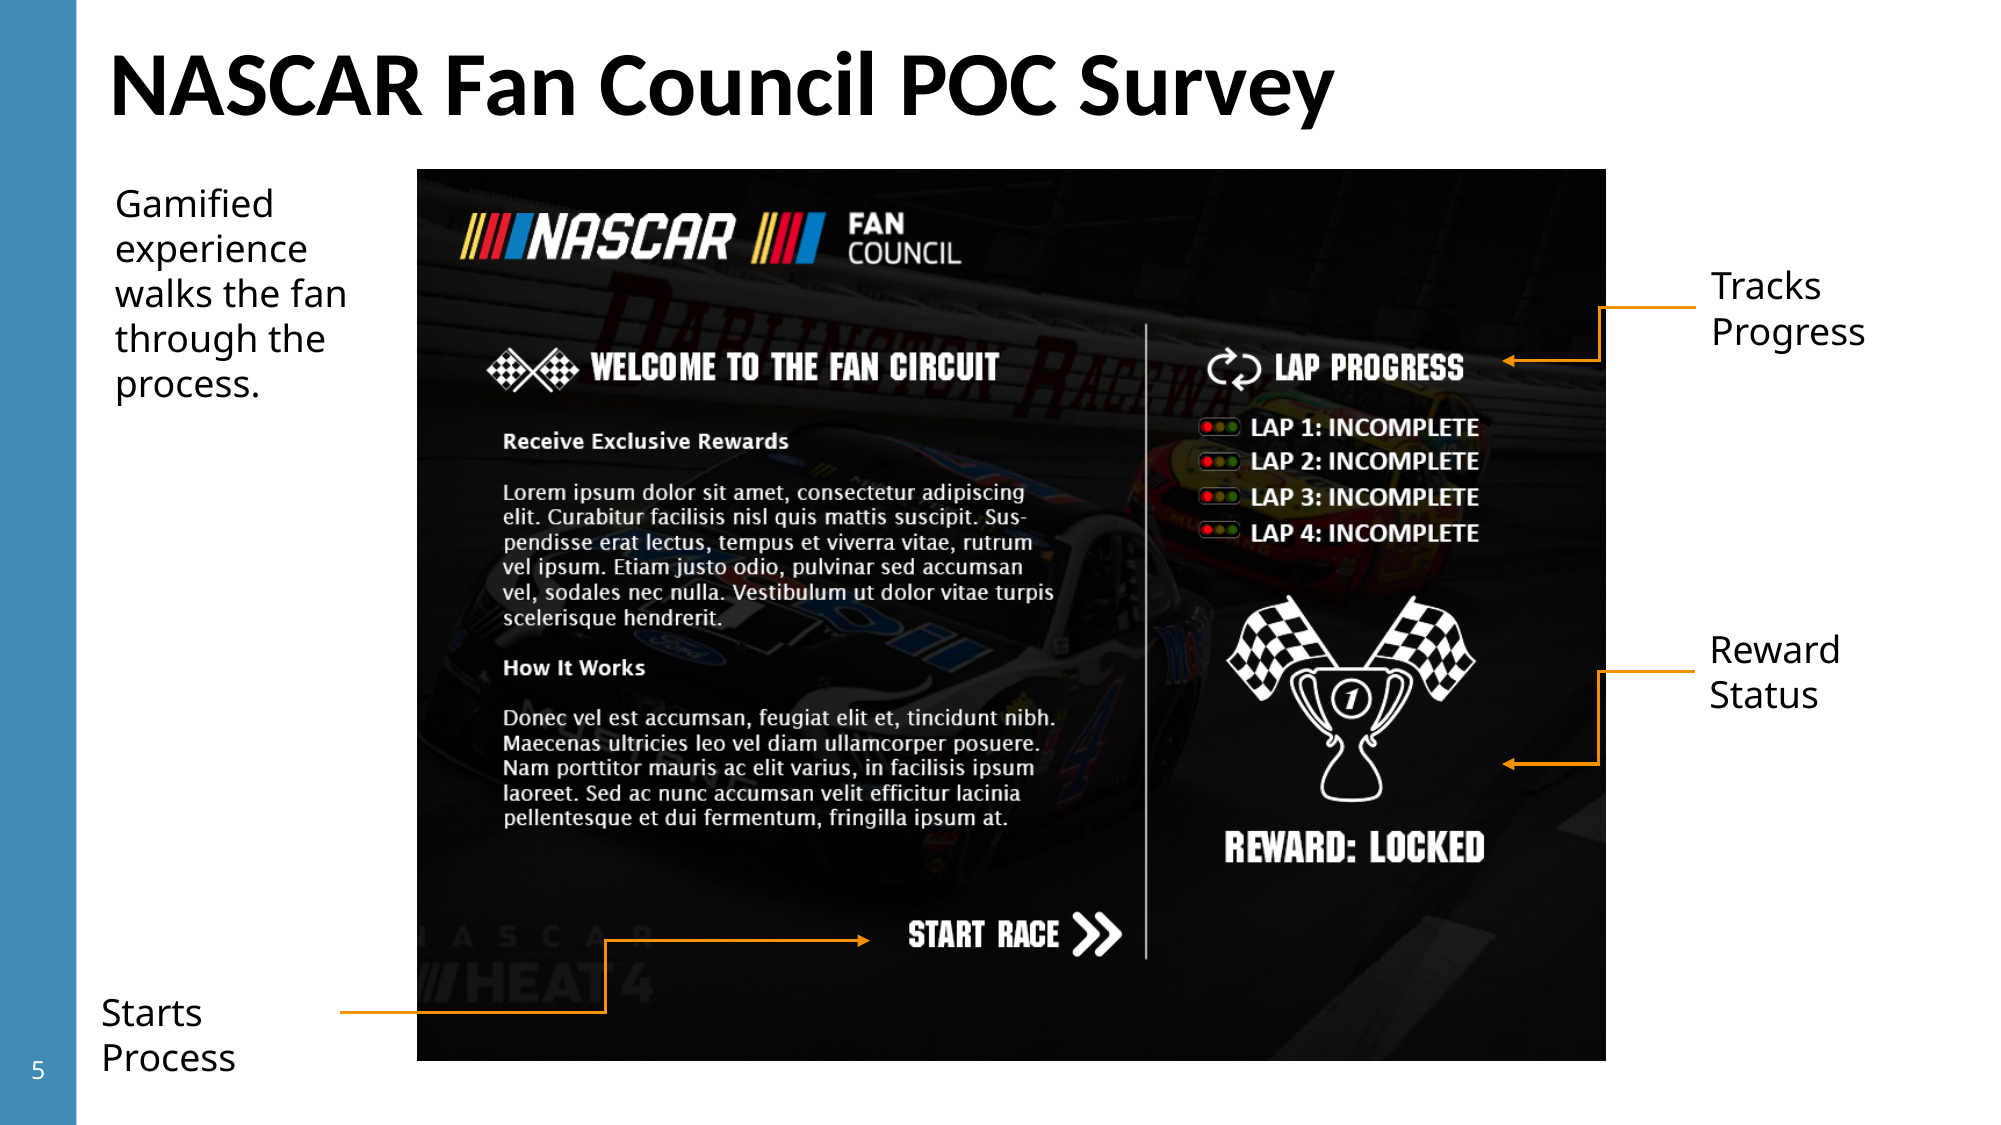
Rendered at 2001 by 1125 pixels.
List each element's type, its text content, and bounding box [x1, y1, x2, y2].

text_box Tracks Progress [1696, 255, 1976, 360]
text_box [1501, 649, 1695, 765]
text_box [1501, 285, 1697, 361]
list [417, 169, 1606, 1061]
text_box Gamified experience walks the fan through the process. [100, 172, 379, 412]
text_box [340, 940, 870, 1013]
title NASCAR Fan Council POC Survey [94, 28, 1849, 173]
text_box Starts Process [86, 981, 351, 1087]
text_box Reward Status [1694, 618, 1974, 724]
slide_number 5 [0, 1045, 77, 1098]
